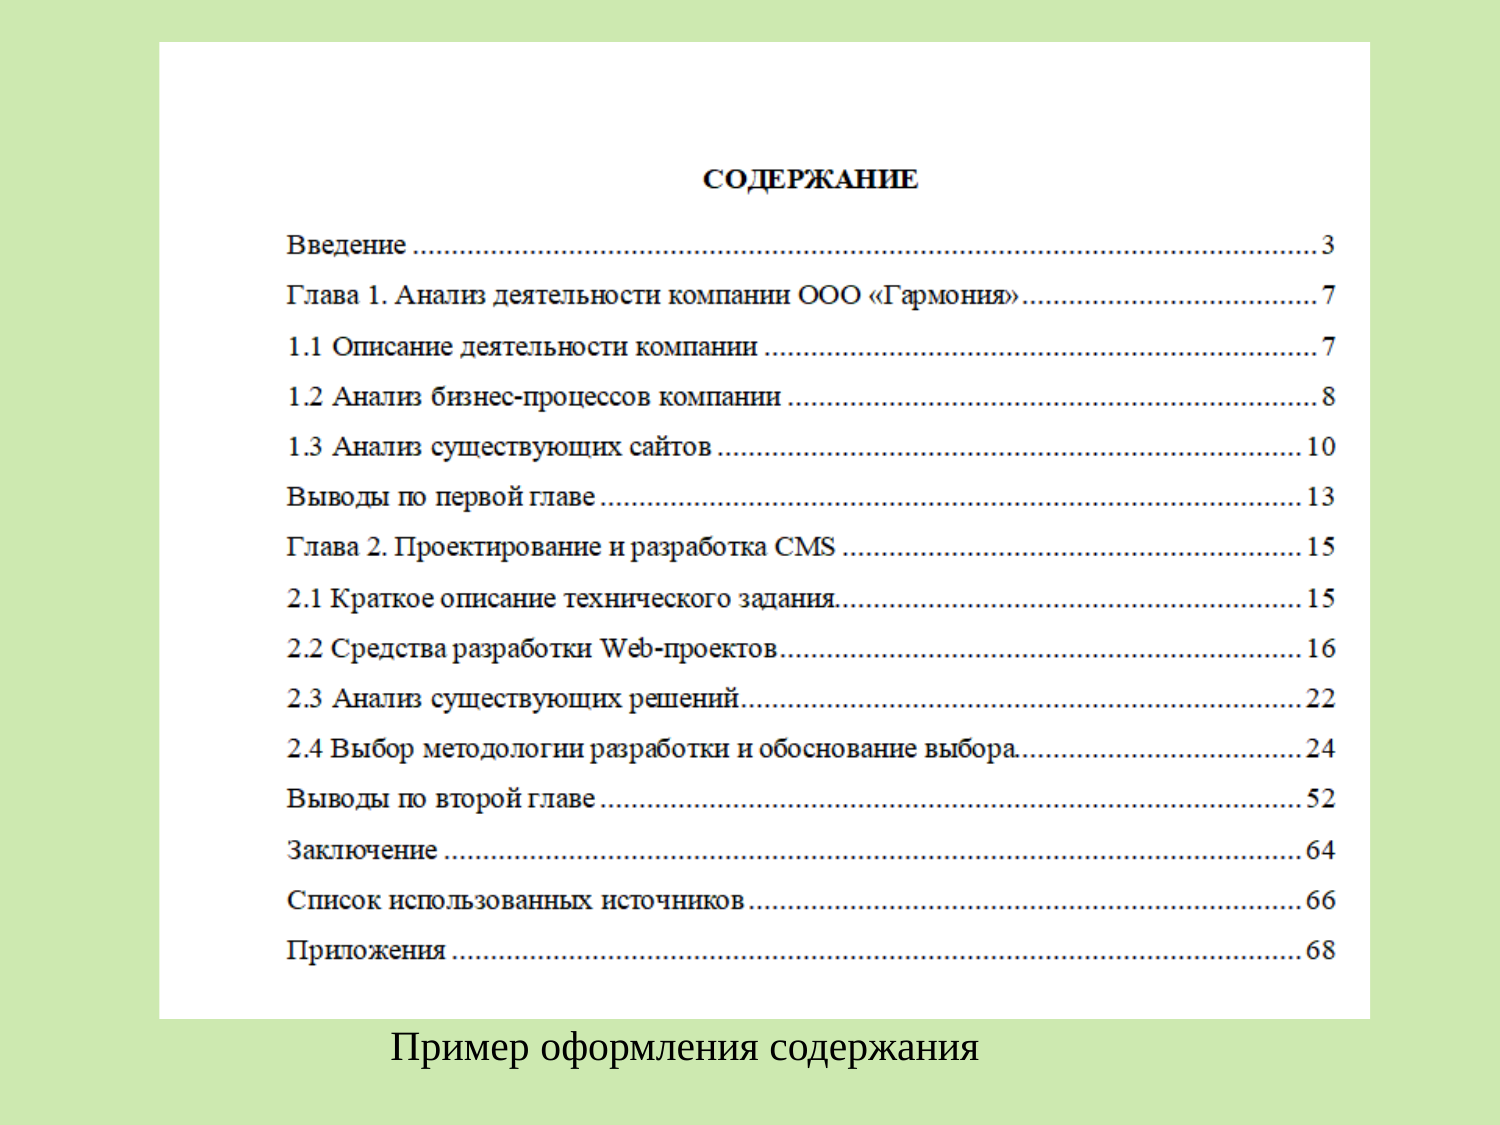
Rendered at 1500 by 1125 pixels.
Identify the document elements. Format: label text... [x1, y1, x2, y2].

text_box Пример оформления содержания [301, 1027, 1069, 1077]
picture [159, 42, 1371, 1019]
